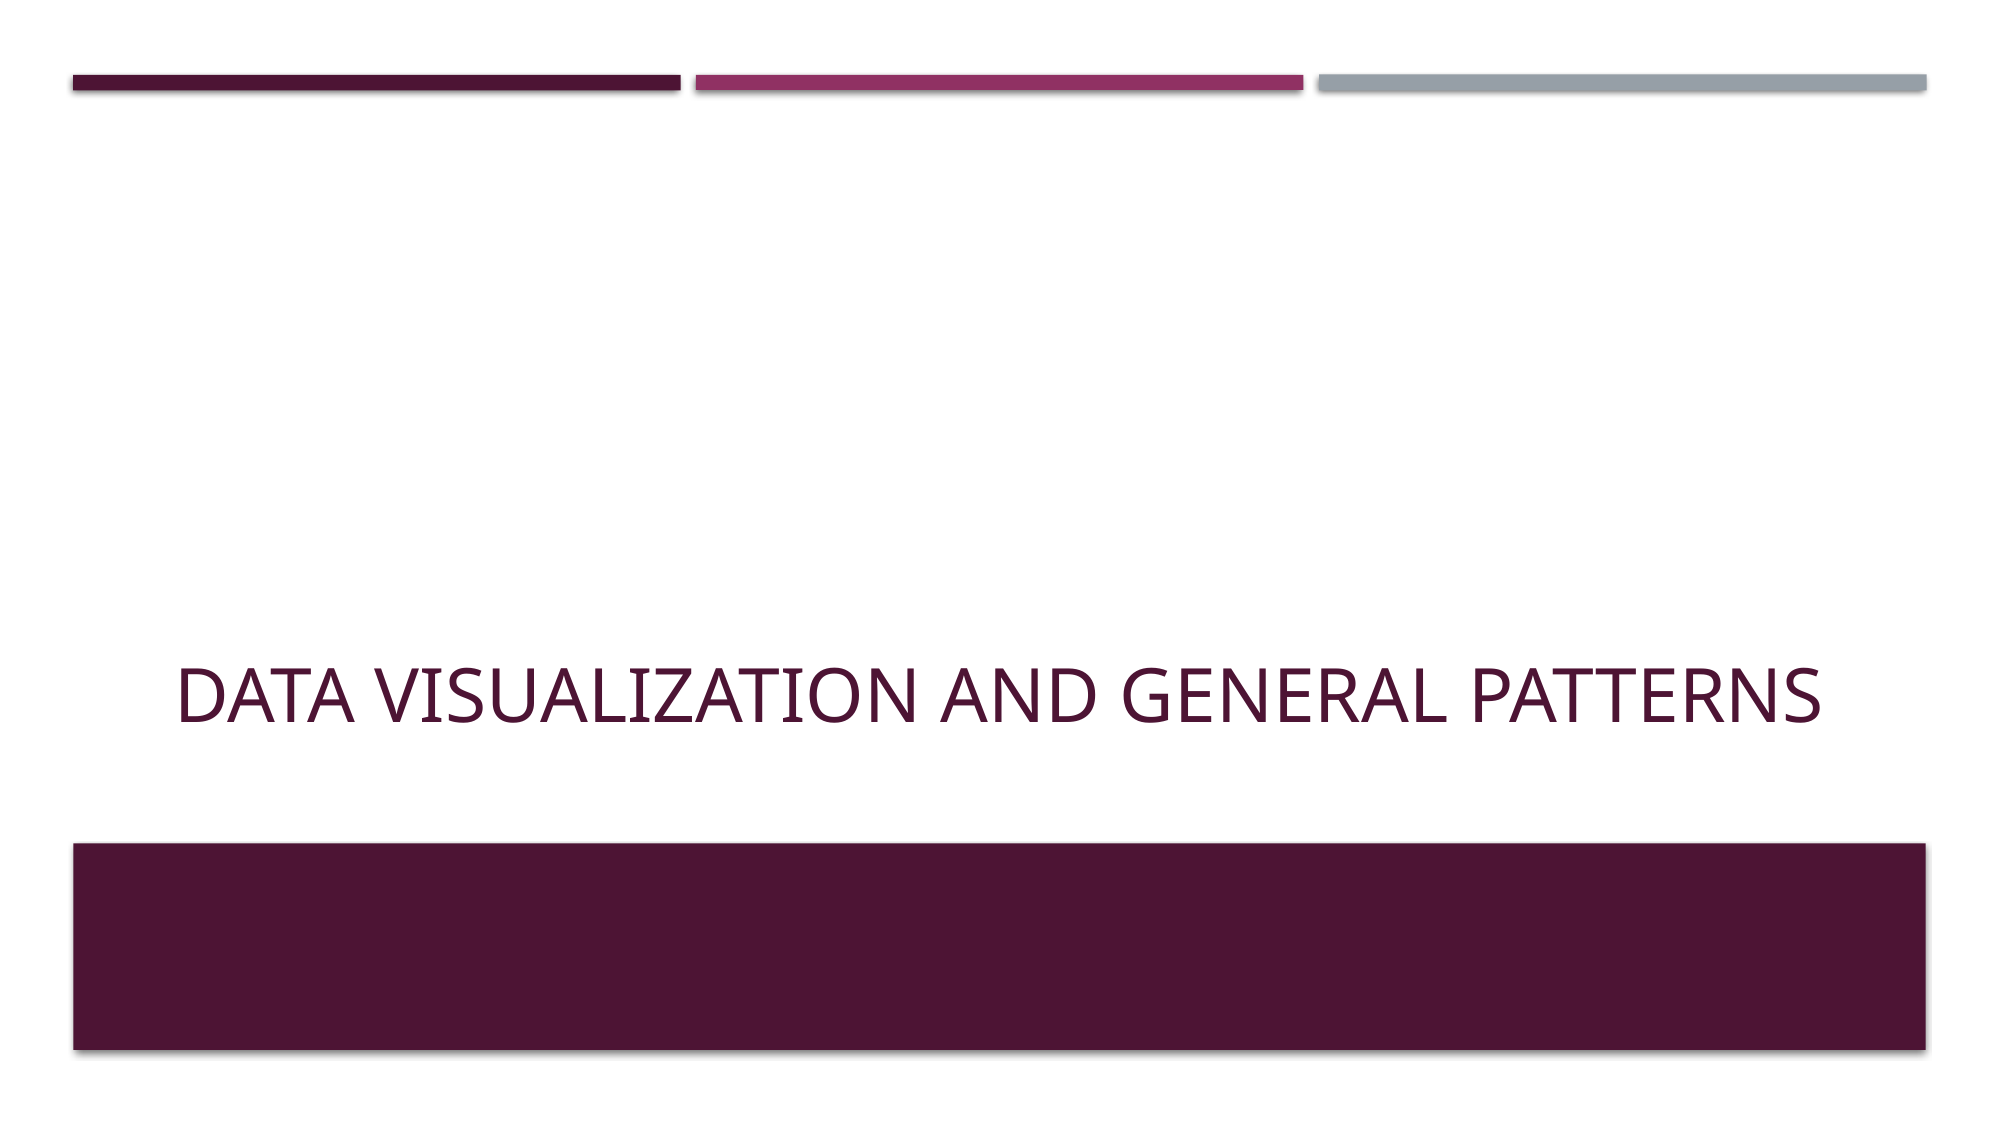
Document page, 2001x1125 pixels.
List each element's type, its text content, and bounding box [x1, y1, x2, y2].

title Data visualization and general patterns [95, 499, 1905, 745]
